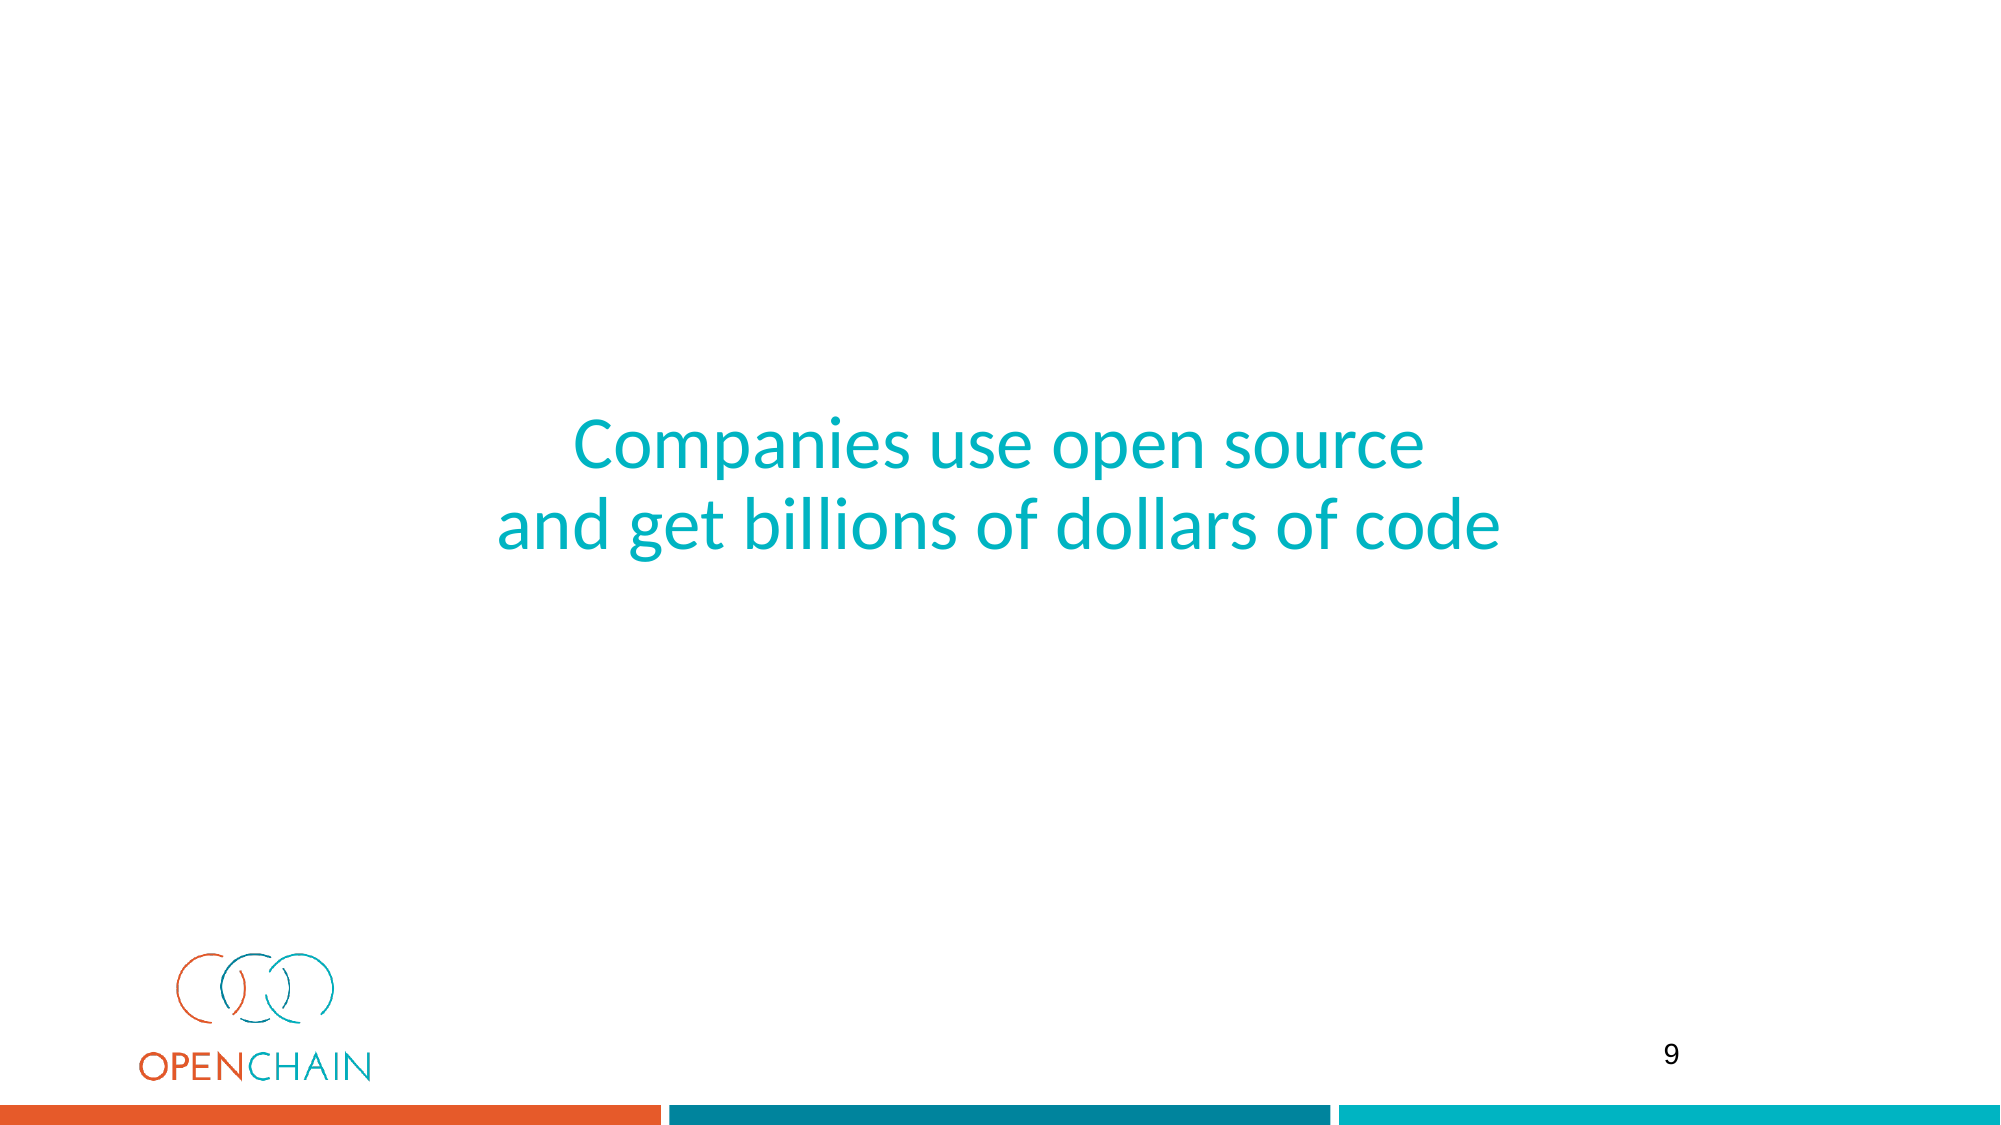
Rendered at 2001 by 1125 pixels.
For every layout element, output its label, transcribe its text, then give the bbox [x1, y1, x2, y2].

slide_number 9 [1648, 1022, 1863, 1083]
picture [137, 951, 372, 1082]
title Companies use open source and get billions of dollars of code [137, 376, 1863, 594]
